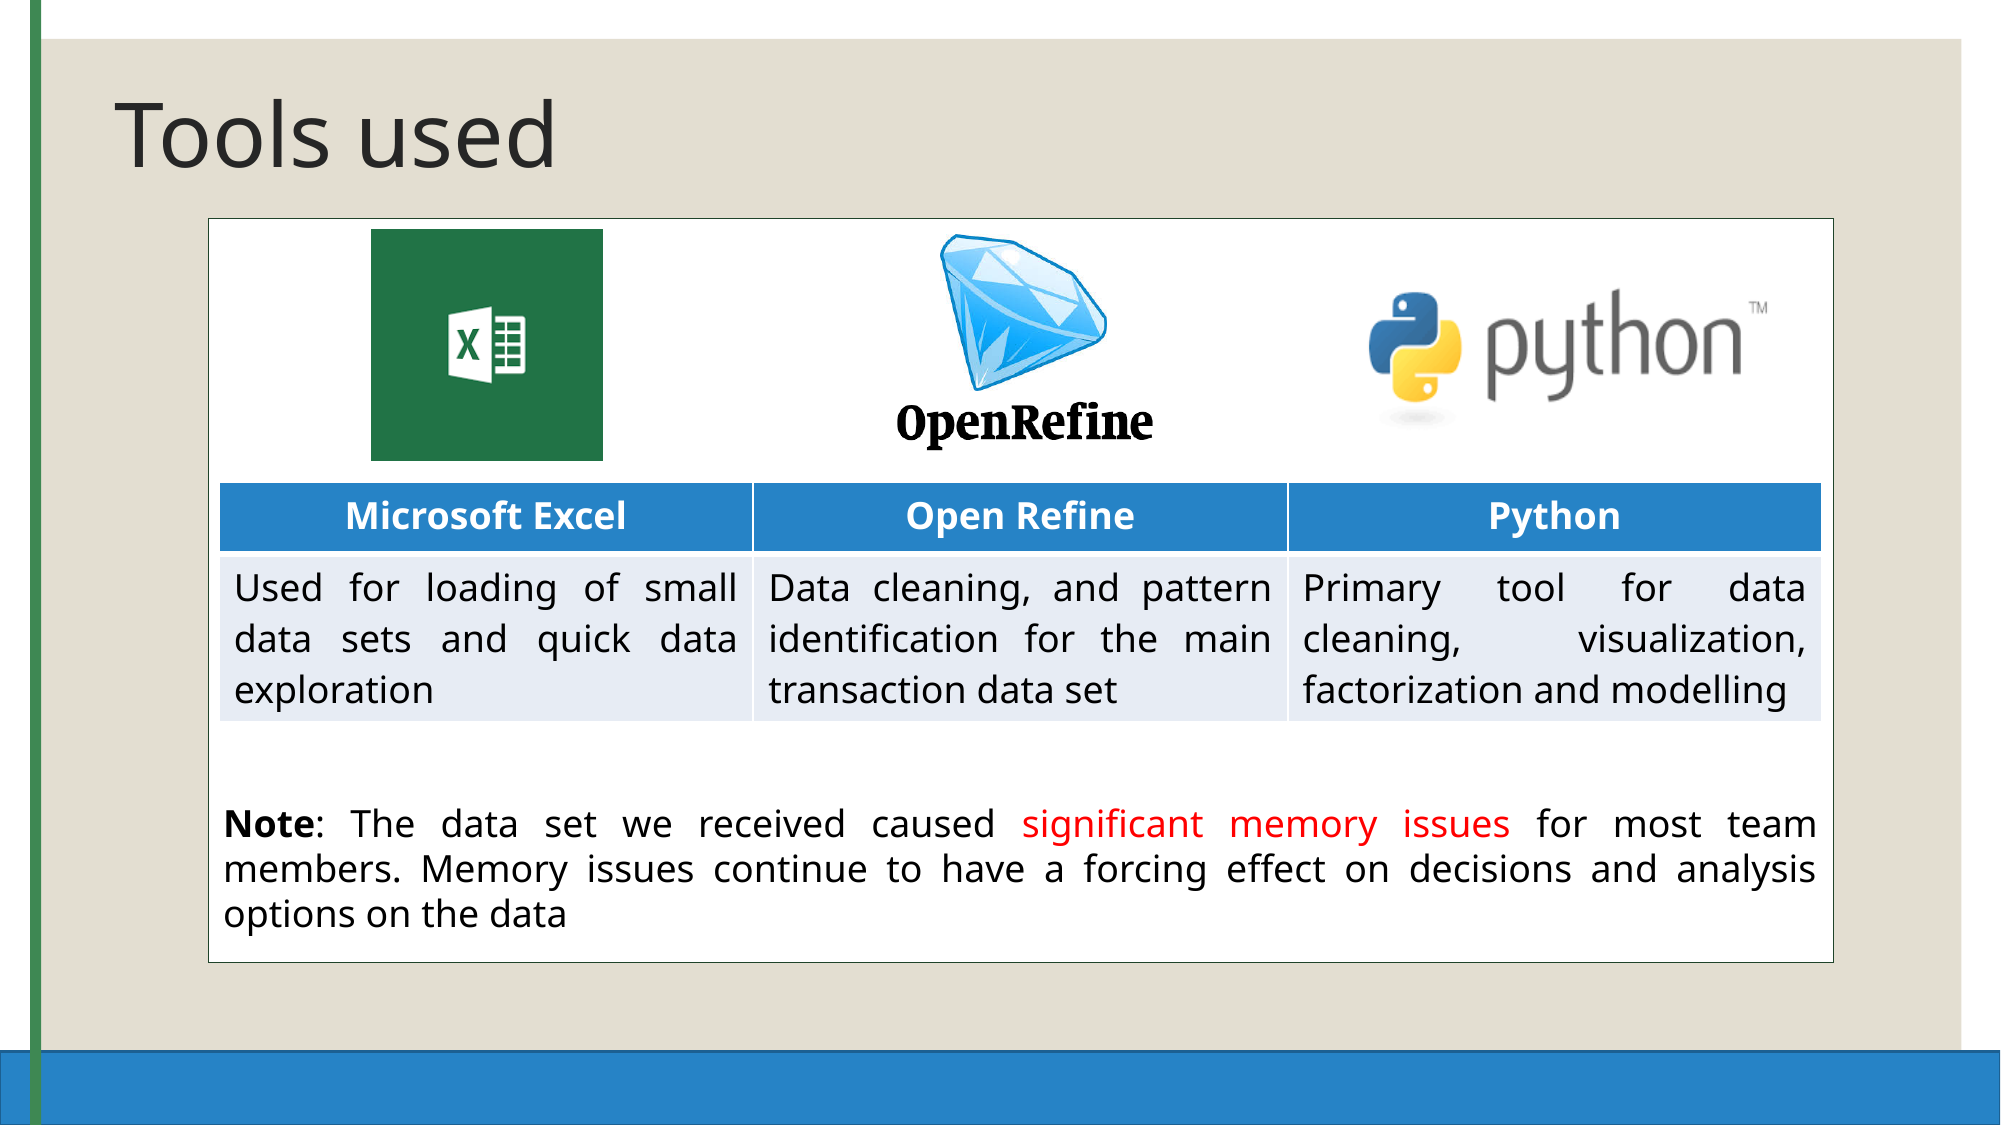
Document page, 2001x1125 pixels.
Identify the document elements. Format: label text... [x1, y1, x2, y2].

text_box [888, 234, 1159, 464]
table_cell Data cleaning, and pattern identification for the main transaction data set [754, 557, 1287, 721]
table_header Open Refine [754, 483, 1287, 551]
text_box Tools used [99, 93, 1643, 184]
table_header Microsoft Excel [220, 483, 752, 551]
table_cell Primary tool for data cleaning, visualization, factorization and modelling [1289, 557, 1821, 721]
table_header Python [1289, 483, 1821, 551]
table_cell Used for loading of small data sets and quick data exploration [220, 557, 752, 721]
picture [371, 229, 603, 461]
picture [1303, 260, 1806, 461]
list Note: The data set we received caused significant memory issues for most team members. Memory issues continue to have a forcing effect on decisions and analysis options on the data [208, 218, 1834, 963]
